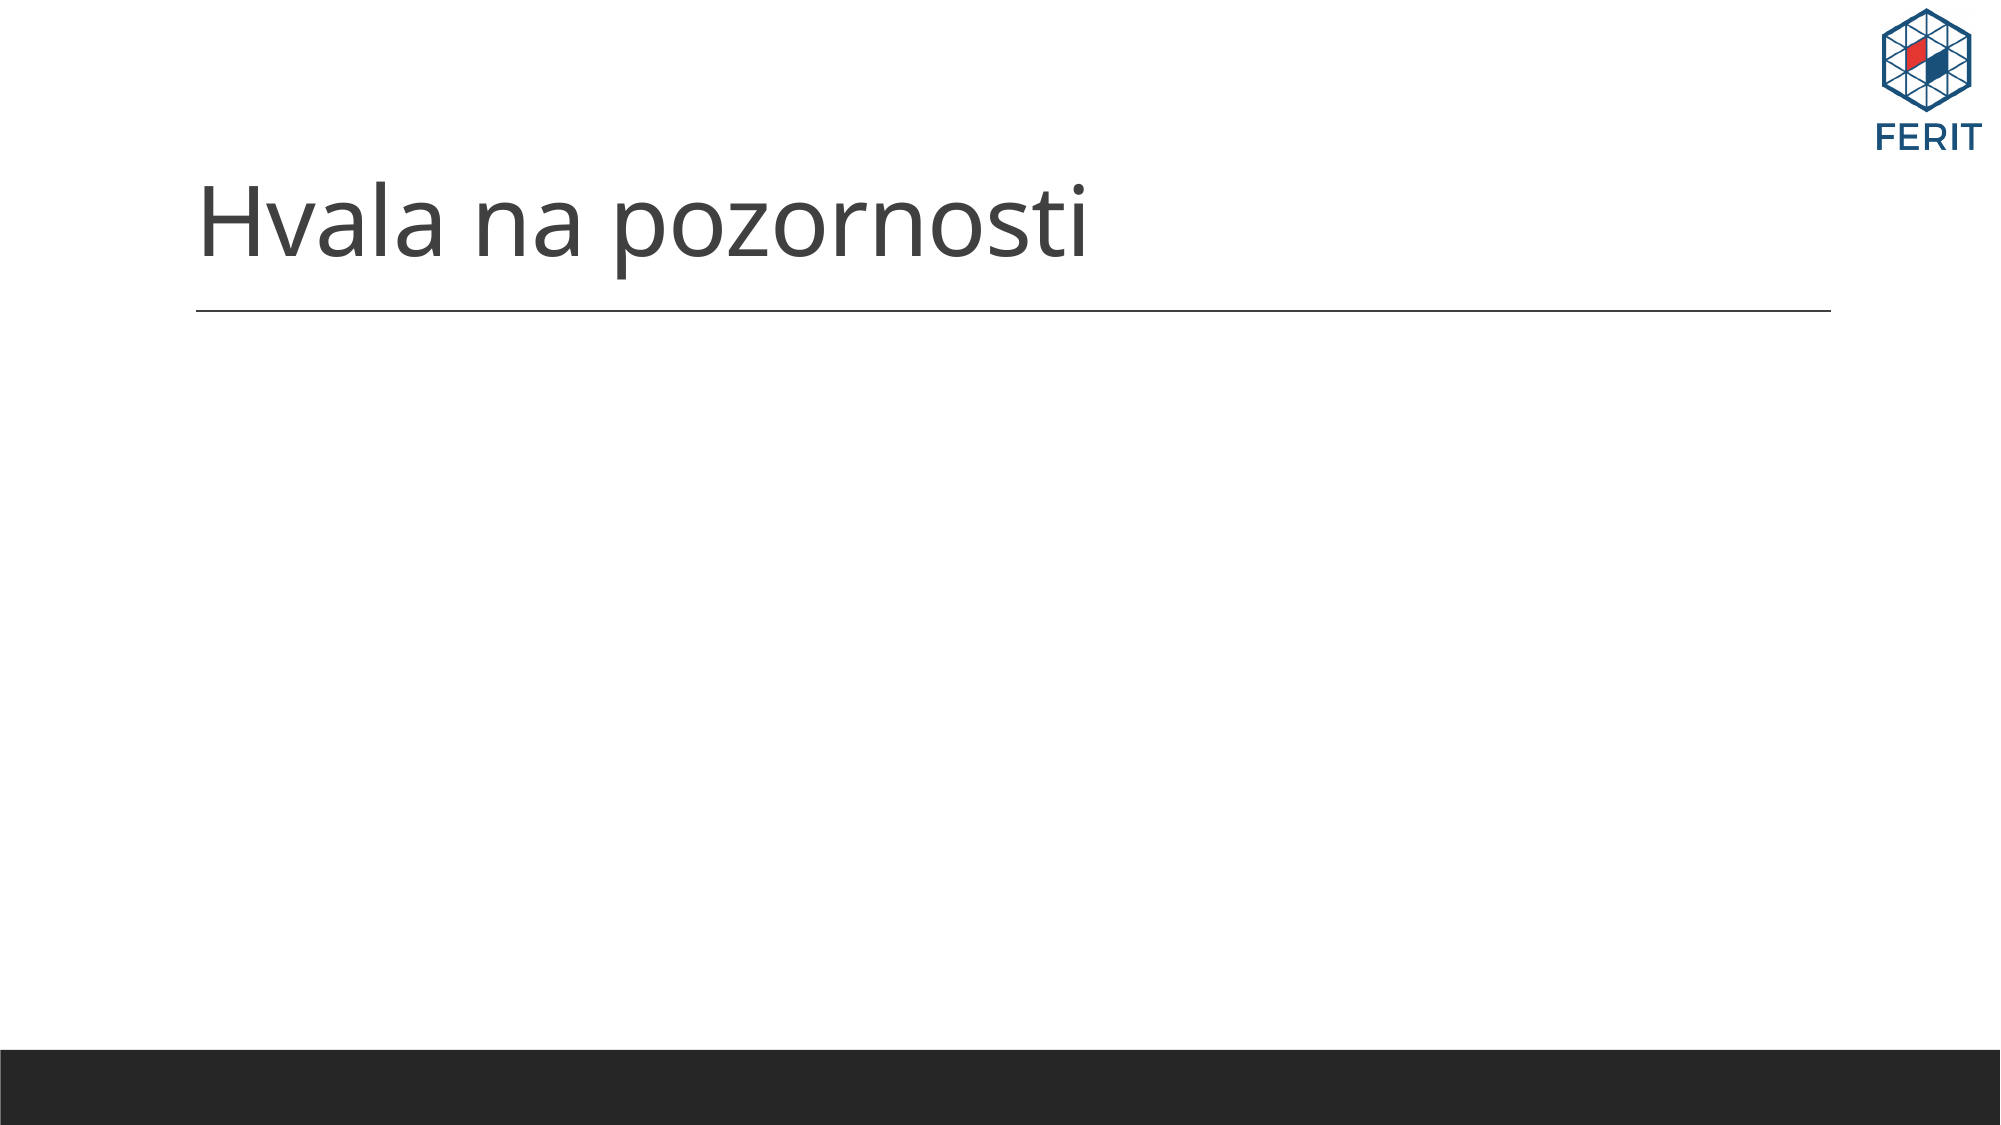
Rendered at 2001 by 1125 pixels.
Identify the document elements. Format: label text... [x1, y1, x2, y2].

picture [1876, 8, 1983, 151]
title Hvala na pozornosti [180, 47, 1830, 285]
